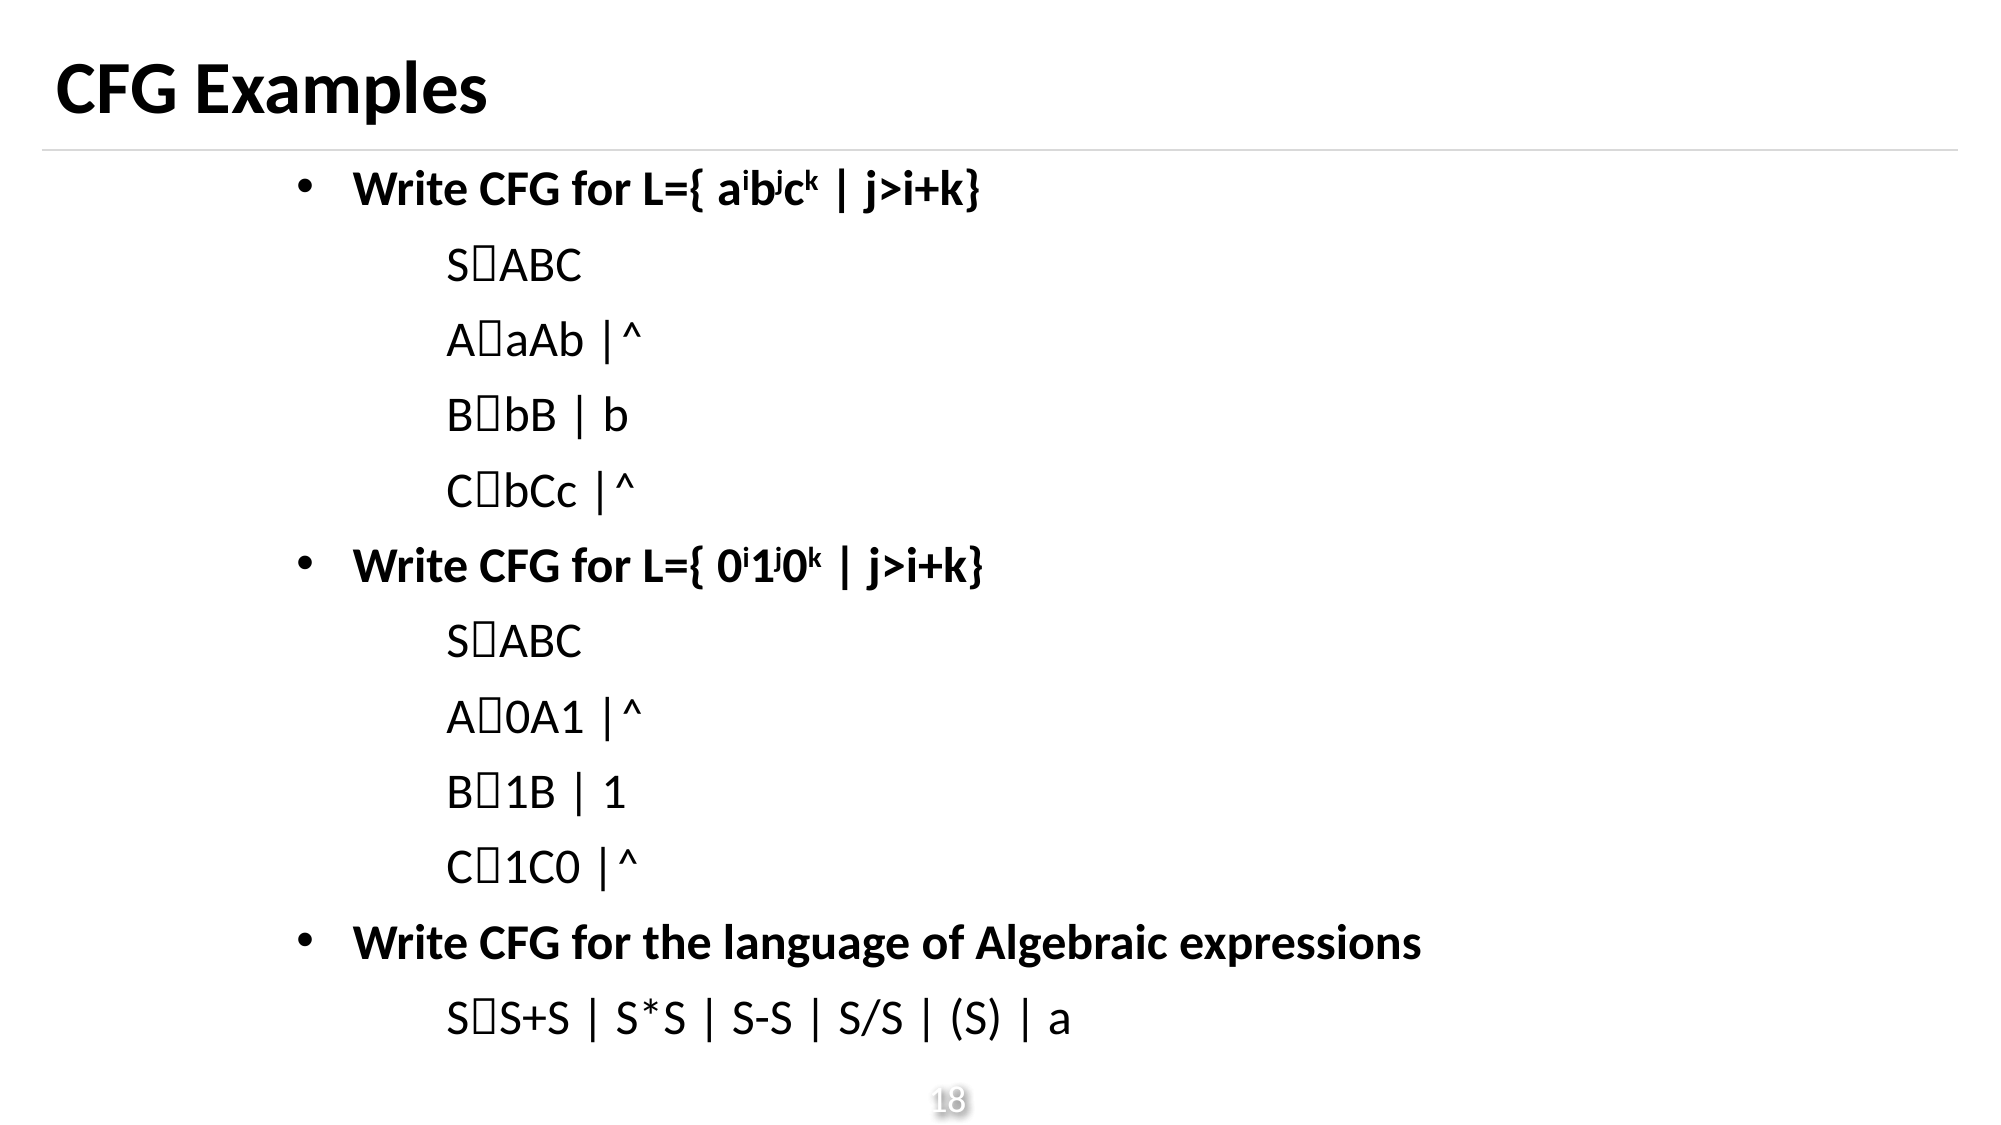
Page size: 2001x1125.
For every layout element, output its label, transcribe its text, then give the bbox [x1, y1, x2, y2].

title CFG Examples [41, 17, 1959, 150]
list Write CFG for L={ aibjck | j>i+k} SABC AaAb |˄ BbB | b CbCc |˄ Write CFG for L={ 0i1j0k | j>i+k} SABC A0A1 |˄ B1B | 1 C1C0 |˄ Write CFG for the language of Algebraic expressions SS+S | S*S | S-S | S/S | (S) | a [281, 142, 1719, 1018]
